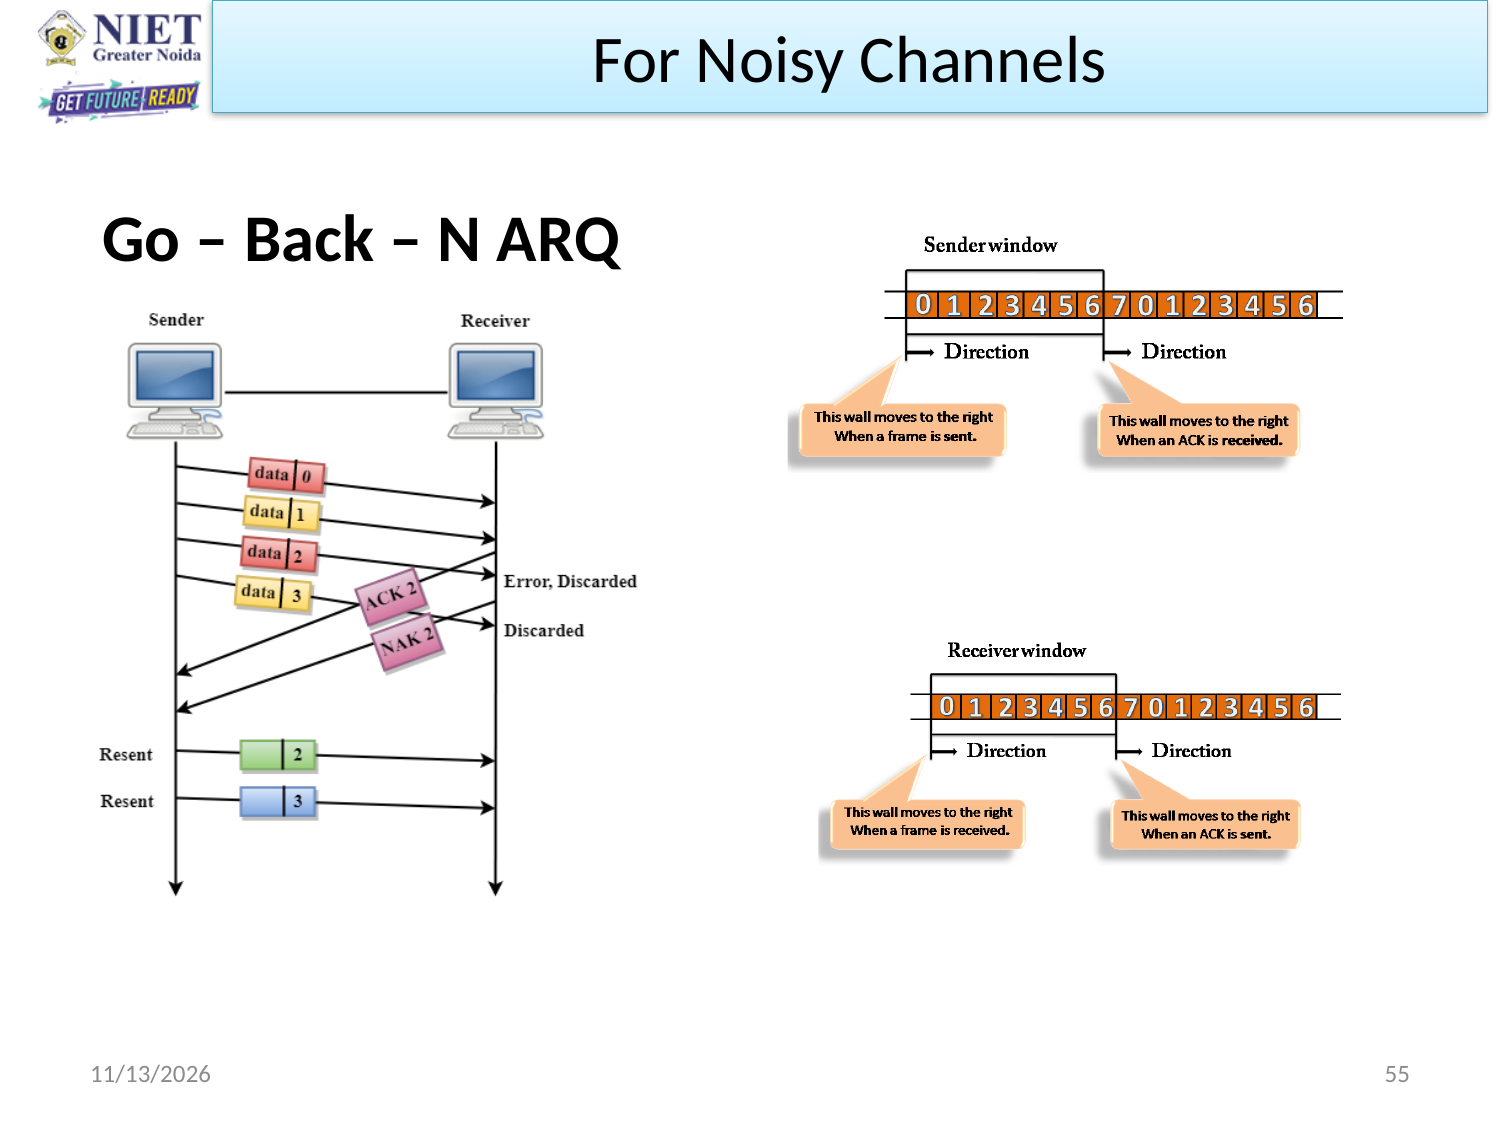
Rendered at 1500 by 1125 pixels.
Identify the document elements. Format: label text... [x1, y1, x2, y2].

picture [0, 0, 238, 135]
picture [787, 224, 1358, 474]
picture [817, 624, 1358, 867]
text_box For Noisy Channels [238, 0, 1488, 113]
slide_number 55 [1074, 1042, 1425, 1103]
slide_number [75, 1042, 425, 1103]
picture [99, 306, 645, 909]
list Go – Back – N ARQ [87, 187, 1438, 930]
